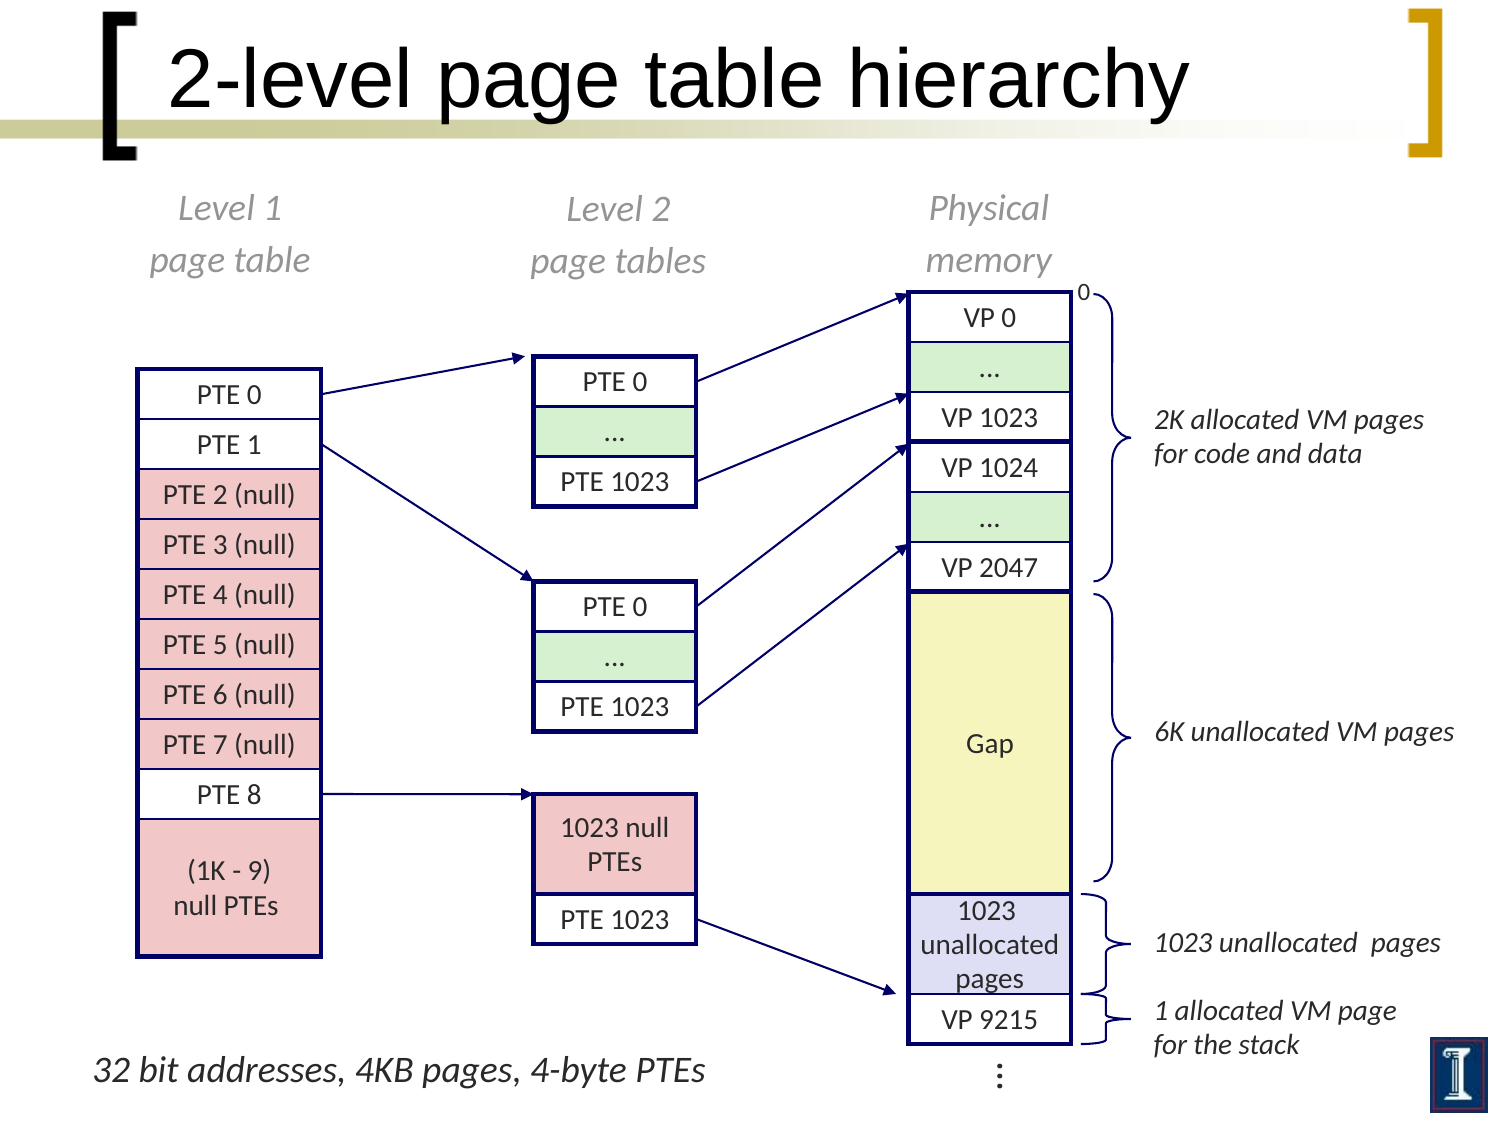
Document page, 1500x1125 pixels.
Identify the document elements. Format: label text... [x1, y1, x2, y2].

text_box [322, 444, 534, 582]
text_box 6K unallocated VM pages [1139, 706, 1470, 757]
text_box 2K allocated VM pages for code and data [1139, 394, 1440, 479]
text_box Gap [908, 591, 1072, 893]
text_box [322, 788, 534, 801]
text_box ... [961, 1054, 1045, 1109]
text_box 1023 unallocated pages [1138, 916, 1457, 967]
text_box Level 1 page table [134, 181, 326, 288]
text_box [1093, 293, 1131, 582]
text_box [696, 392, 909, 482]
text_box [1093, 593, 1131, 882]
text_box [1080, 894, 1131, 994]
text_box [696, 918, 897, 996]
text_box [322, 352, 526, 395]
text_box [533, 356, 697, 507]
text_box Level 2 page tables [515, 182, 722, 289]
text_box 32 bit addresses, 4KB pages, 4-byte PTEs [77, 1037, 721, 1098]
text_box [908, 291, 1072, 441]
text_box [137, 368, 322, 957]
text_box [533, 793, 697, 944]
text_box Physical memory [910, 181, 1067, 288]
text_box [908, 441, 1072, 591]
text_box 0 [1062, 269, 1105, 315]
text_box [908, 893, 1072, 1044]
text_box [696, 543, 909, 707]
text_box 1 allocated VM page for the stack [1138, 984, 1413, 1069]
text_box [696, 292, 909, 382]
title 2-level page table hierarchy [152, 0, 1413, 132]
picture [0, 0, 1500, 288]
picture [1430, 1037, 1488, 1113]
text_box [1080, 994, 1131, 1045]
text_box [533, 581, 697, 732]
text_box [696, 443, 909, 607]
